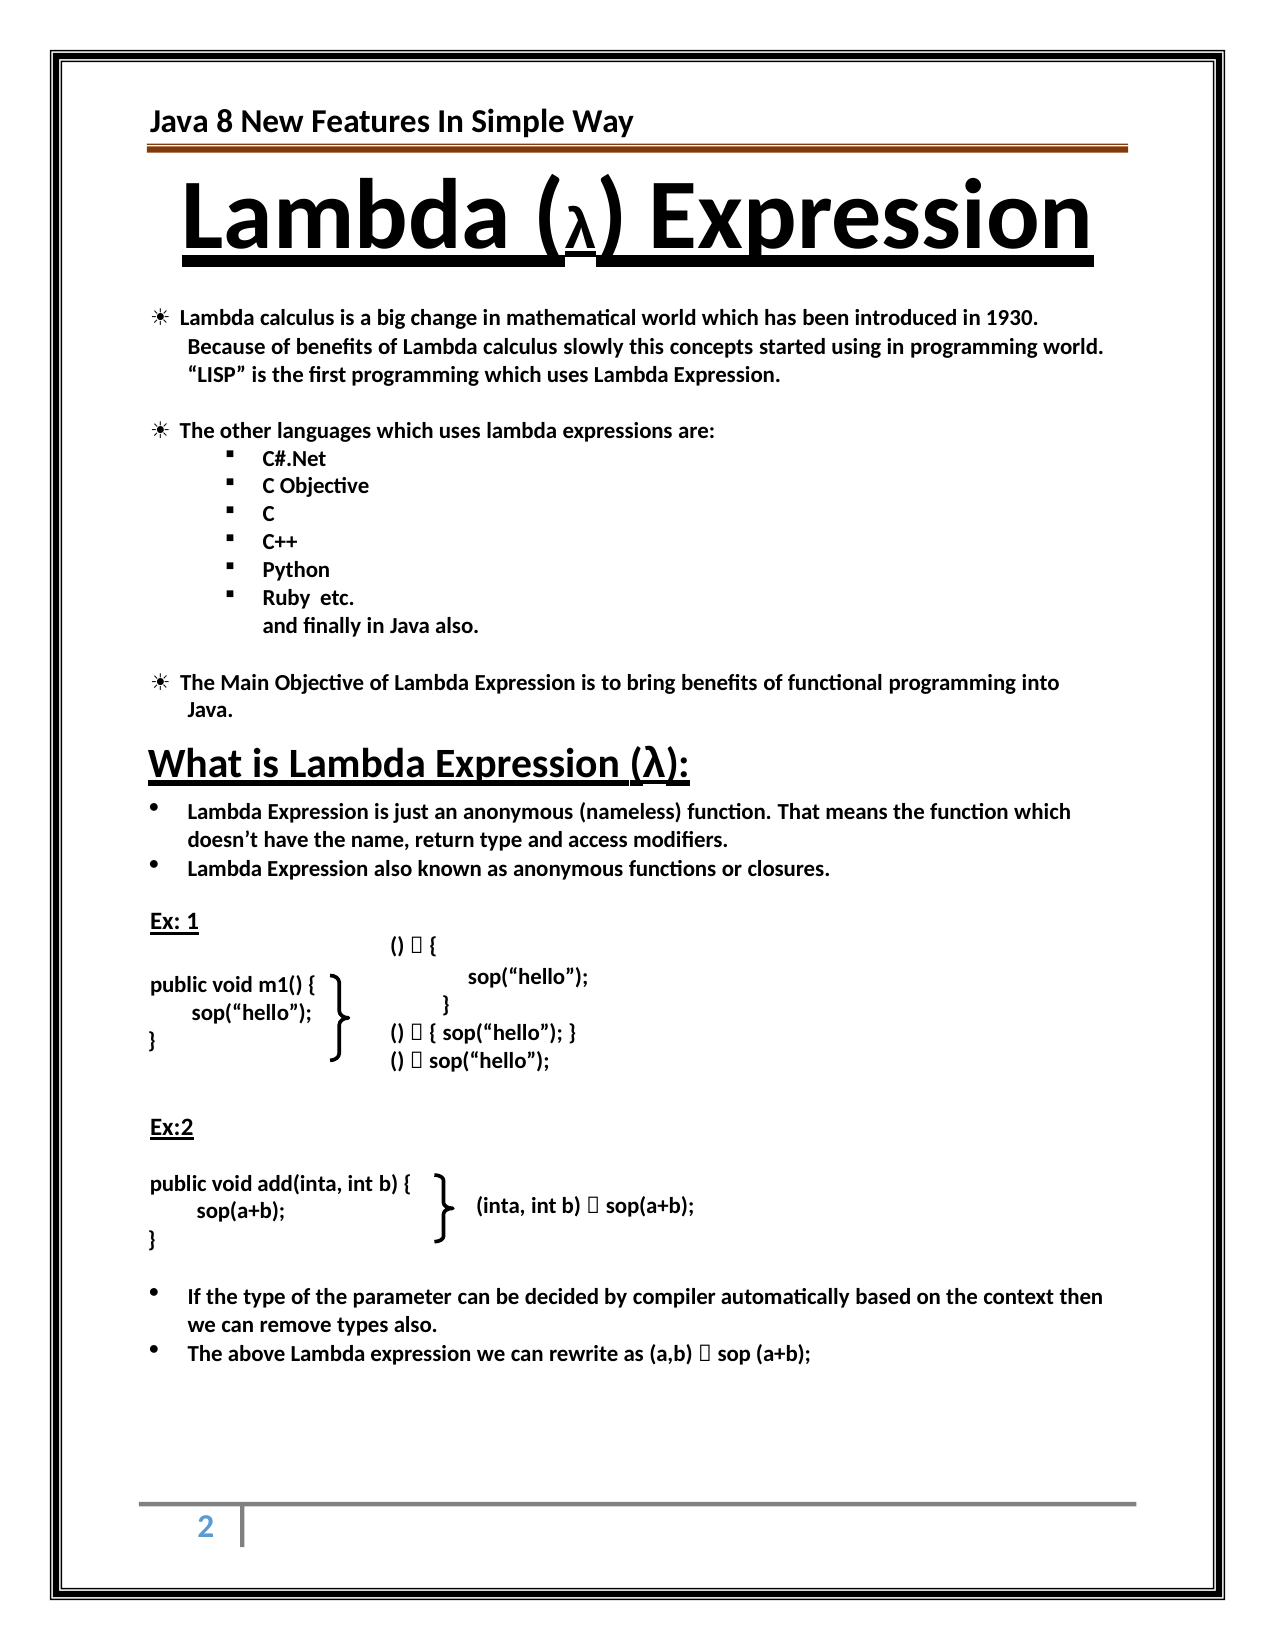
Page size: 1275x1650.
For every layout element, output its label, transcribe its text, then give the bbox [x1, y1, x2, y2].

text_box [49, 49, 1226, 1601]
text_box ☀ Lambda calculus is a big change in mathematical world which has been introduced in 1930. Because of benefits of Lambda calculus slowly this concepts started using in programming world. “LISP” is the first programming which uses Lambda Expression. ☀ The other languages which uses lambda expressions are: C#.Net C Objective C C++ Python Ruby etc. and finally in Java also. ☀ The Main Objective of Lambda Expression is to bring benefits of functional programming into Java. What is Lambda Expression (λ): Lambda Expression is just an anonymous (nameless) function. That means the function which doesn’t have the name, return type and access modifiers. Lambda Expression also known as anonymous functions or closures. Ex: 1 ()  { [147, 300, 1111, 959]
text_box [1096, 146, 1129, 153]
text_box public void m1() { sop(“hello”); } [147, 968, 320, 1054]
slide_number 2 [191, 1510, 238, 1650]
text_box [330, 975, 349, 1061]
text_box [146, 146, 179, 153]
text_box [138, 1501, 1137, 1548]
text_box [434, 1175, 453, 1242]
text_box } ()  { sop(“hello”); } ()  sop(“hello”); [387, 987, 588, 1073]
text_box (inta, int b)  sop(a+b); [474, 1189, 707, 1219]
text_box public void add(inta, int b) { sop(a+b); } [147, 1166, 417, 1252]
text_box sop(“hello”); [465, 959, 592, 990]
text_box Ex:2 [147, 1108, 196, 1141]
text_box Java 8 New Features In Simple Way [147, 96, 1123, 139]
text_box If the type of the parameter can be decided by compiler automatically based on the context then we can remove types also. The above Lambda expression we can rewrite as (a,b)  sop (a+b); [147, 1279, 1112, 1366]
title Lambda (λ) Expression [179, 145, 1096, 300]
